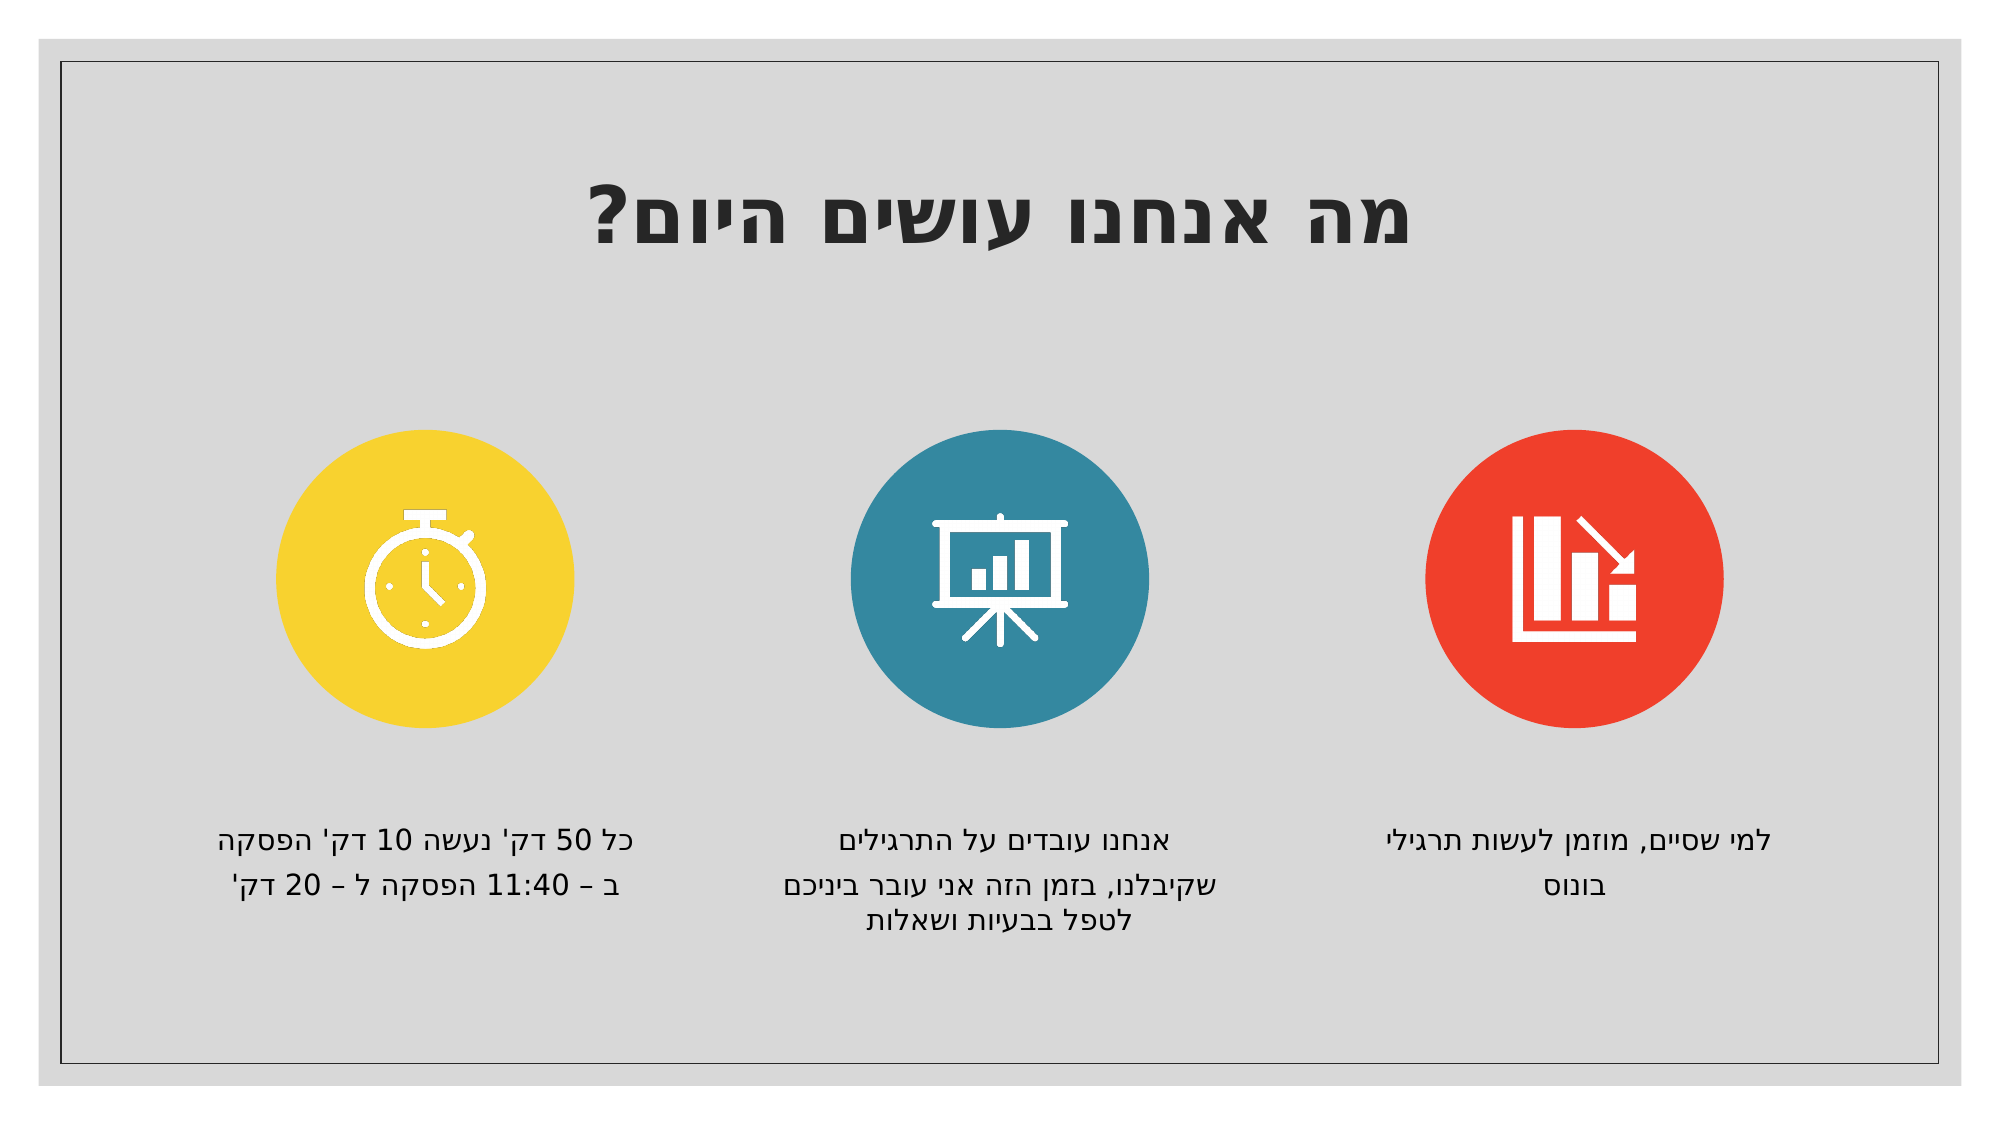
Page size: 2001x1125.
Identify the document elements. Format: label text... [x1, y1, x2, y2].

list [174, 378, 1825, 991]
title מה אנחנו עושים היום? [175, 105, 1825, 331]
